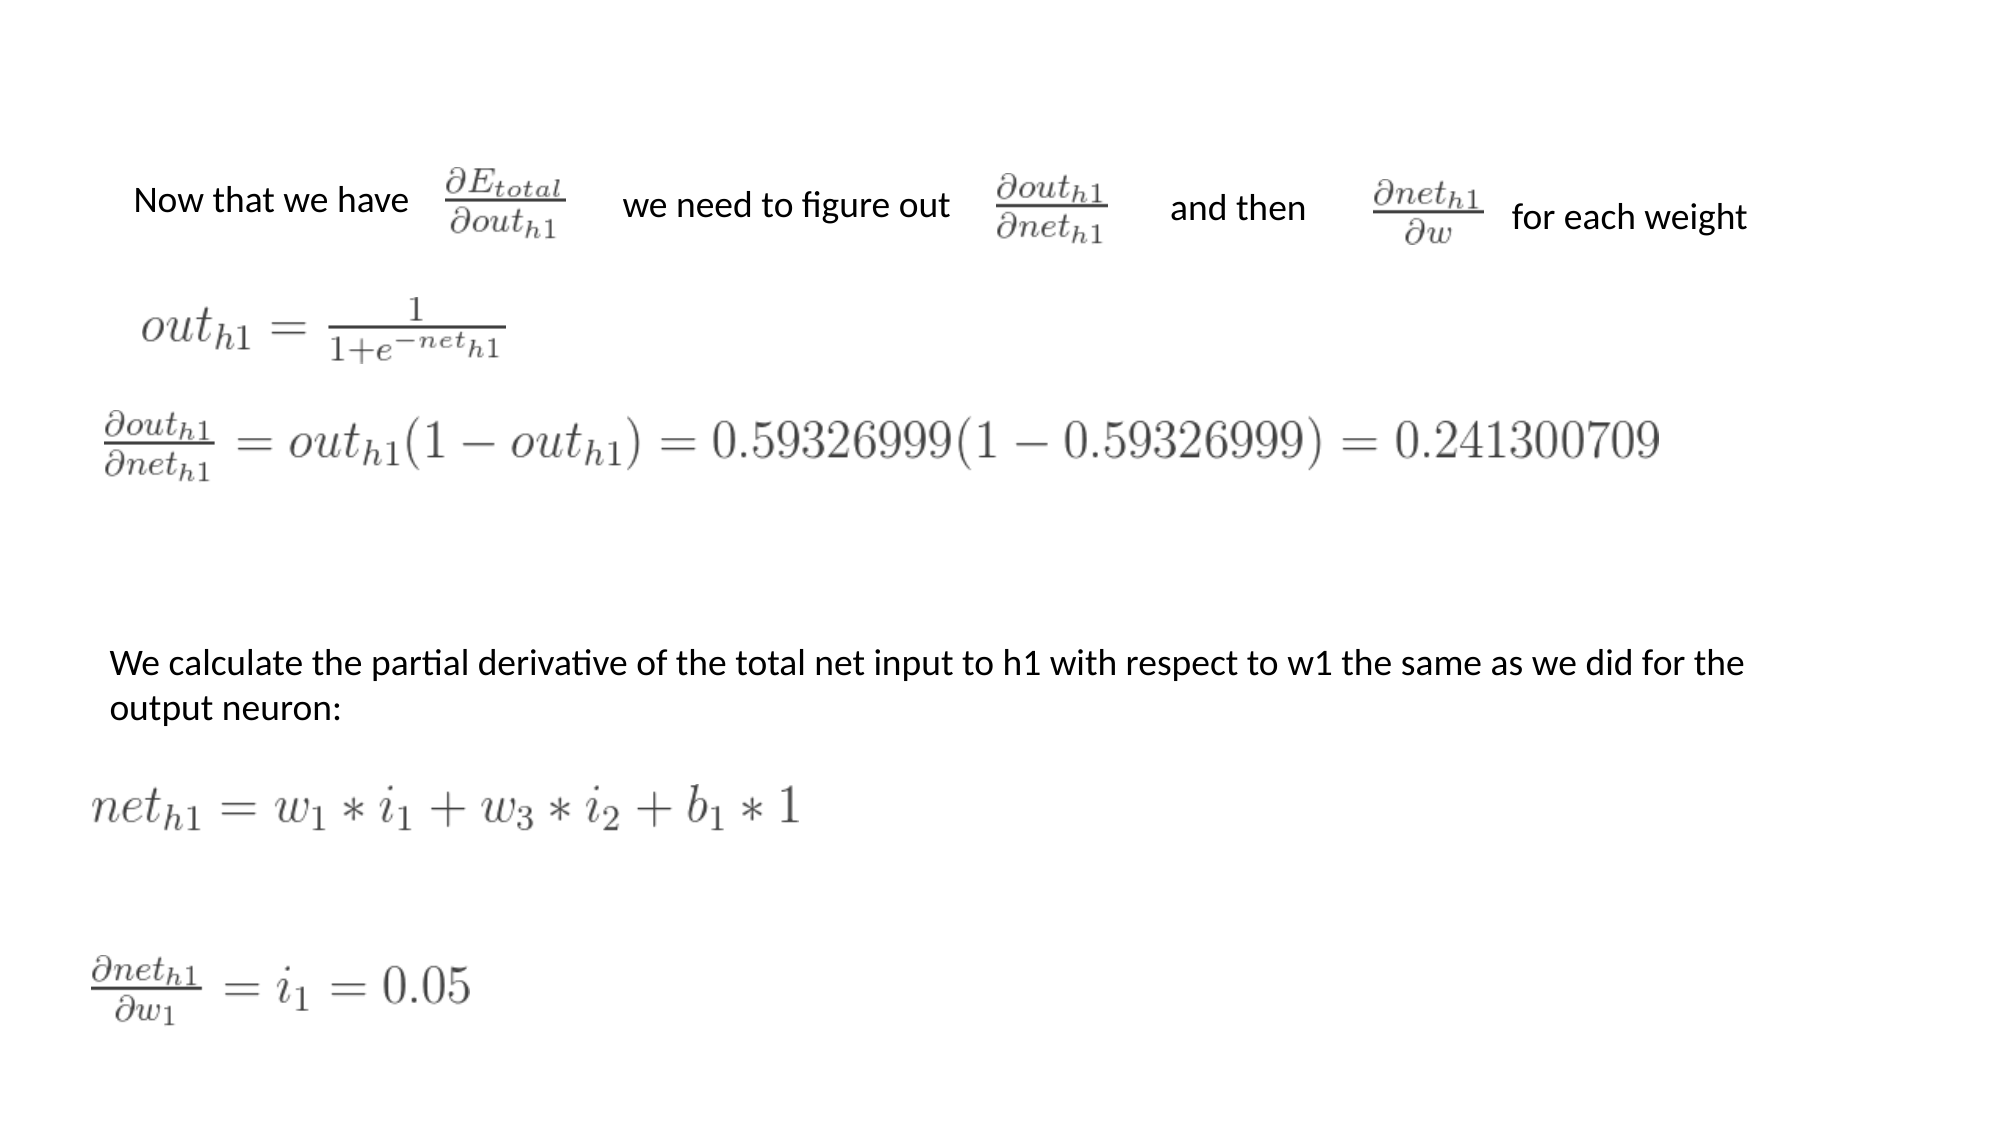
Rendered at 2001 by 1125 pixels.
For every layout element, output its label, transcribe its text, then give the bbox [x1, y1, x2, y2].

picture [104, 410, 1659, 483]
text_box Now that we have [118, 167, 445, 228]
picture [91, 784, 799, 832]
text_box We calculate the partial derivative of the total net input to h1 with respect to w1 the same as we did for the output neuron: [94, 630, 1821, 735]
text_box for each weight [1497, 184, 1821, 245]
picture [142, 297, 506, 364]
picture [445, 167, 566, 240]
text_box Now that we have [566, 167, 955, 228]
picture [996, 173, 1108, 245]
picture [1373, 179, 1485, 245]
picture [91, 955, 470, 1027]
text_box we need to figure out [607, 173, 996, 233]
text_box and then [1155, 175, 1436, 236]
